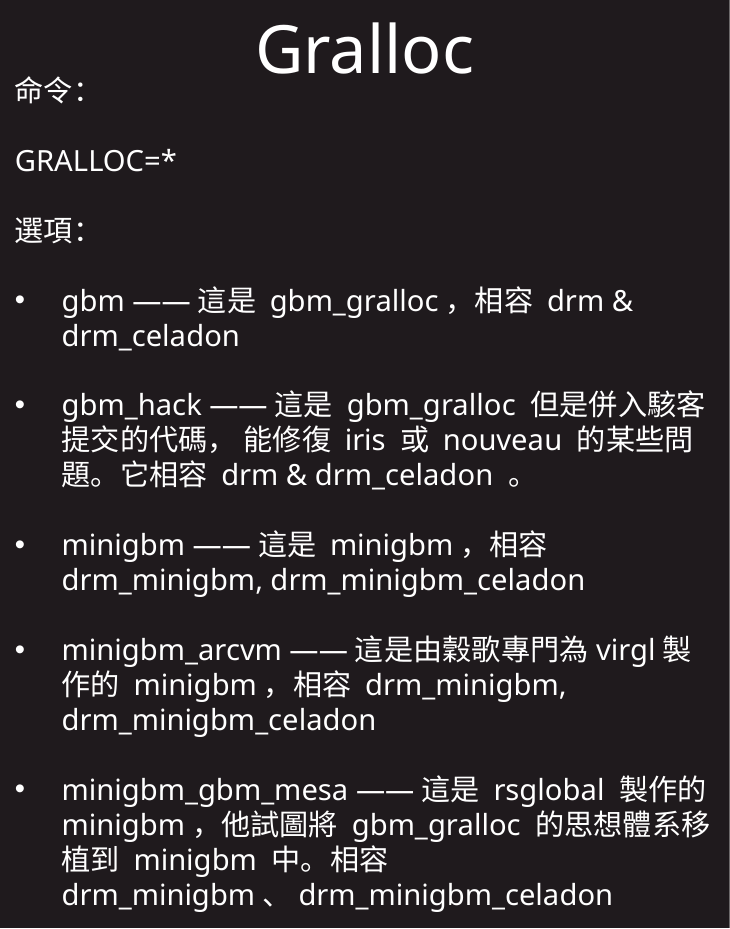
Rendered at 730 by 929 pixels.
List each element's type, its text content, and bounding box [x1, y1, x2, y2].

text_box 命令： GRALLOC=* 選項： gbm ——這是 gbm_gralloc，相容 drm & drm_celadon gbm_hack ——這是 gbm_gralloc 但是併入駭客提交的代碼， 能修復 iris 或 nouveau 的某些問題。它相容 drm & drm_celadon 。 minigbm ——這是 minigbm，相容 drm_minigbm, drm_minigbm_celadon minigbm_arcvm ——這是由穀歌專門為virgl製作的 minigbm，相容 drm_minigbm, drm_minigbm_celadon minigbm_gbm_mesa ——這是 rsglobal 製作的minigbm，他試圖將 gbm_gralloc 的思想體系移植到 minigbm 中。相容 drm_minigbm、drm_minigbm_celadon [0, 64, 730, 919]
text_box Gralloc [0, 0, 730, 64]
